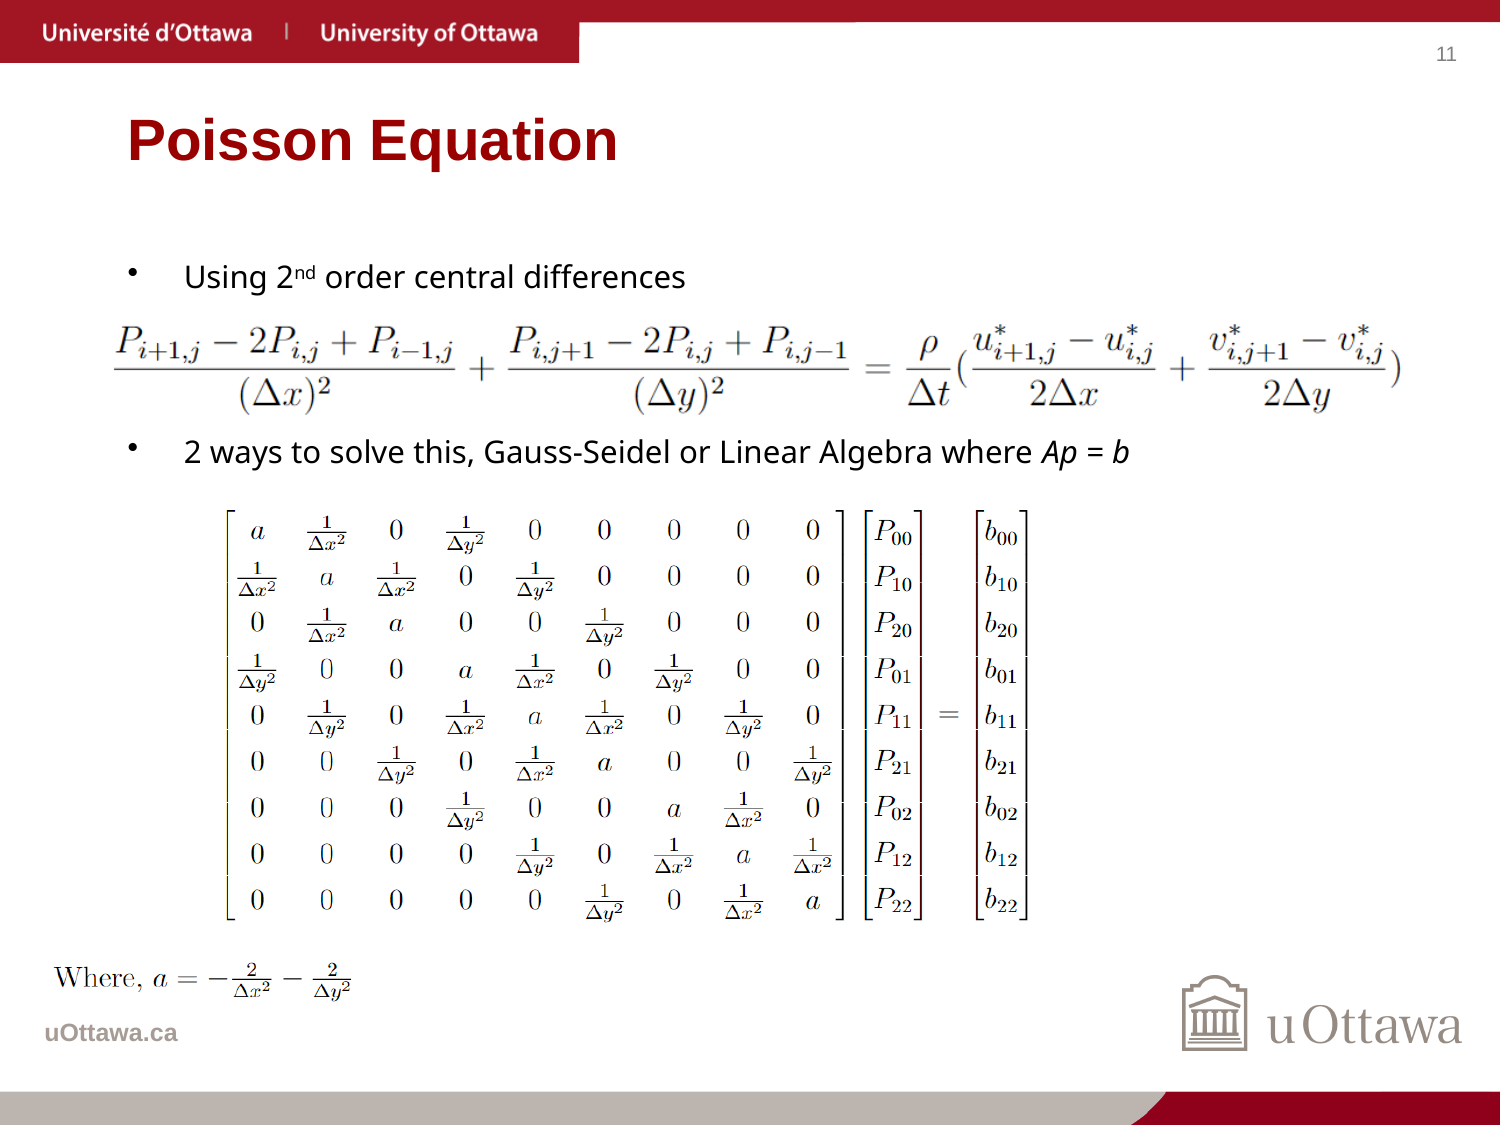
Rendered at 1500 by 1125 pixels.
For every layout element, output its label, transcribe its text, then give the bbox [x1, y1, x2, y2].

picture [0, 1092, 1500, 1125]
picture [0, 0, 1500, 63]
list Using 2nd order central differences 2 ways to solve this, Gauss-Seidel or Linear Algebra where Ap = b [112, 437, 1365, 888]
picture [1182, 975, 1462, 1051]
title Poisson Equation [112, 62, 1188, 213]
list Using 2nd order central differences 2 ways to solve this, Gauss-Seidel or Linear Algebra where Ap = b [112, 249, 1365, 300]
picture [29, 488, 1058, 1015]
picture [85, 302, 1415, 430]
